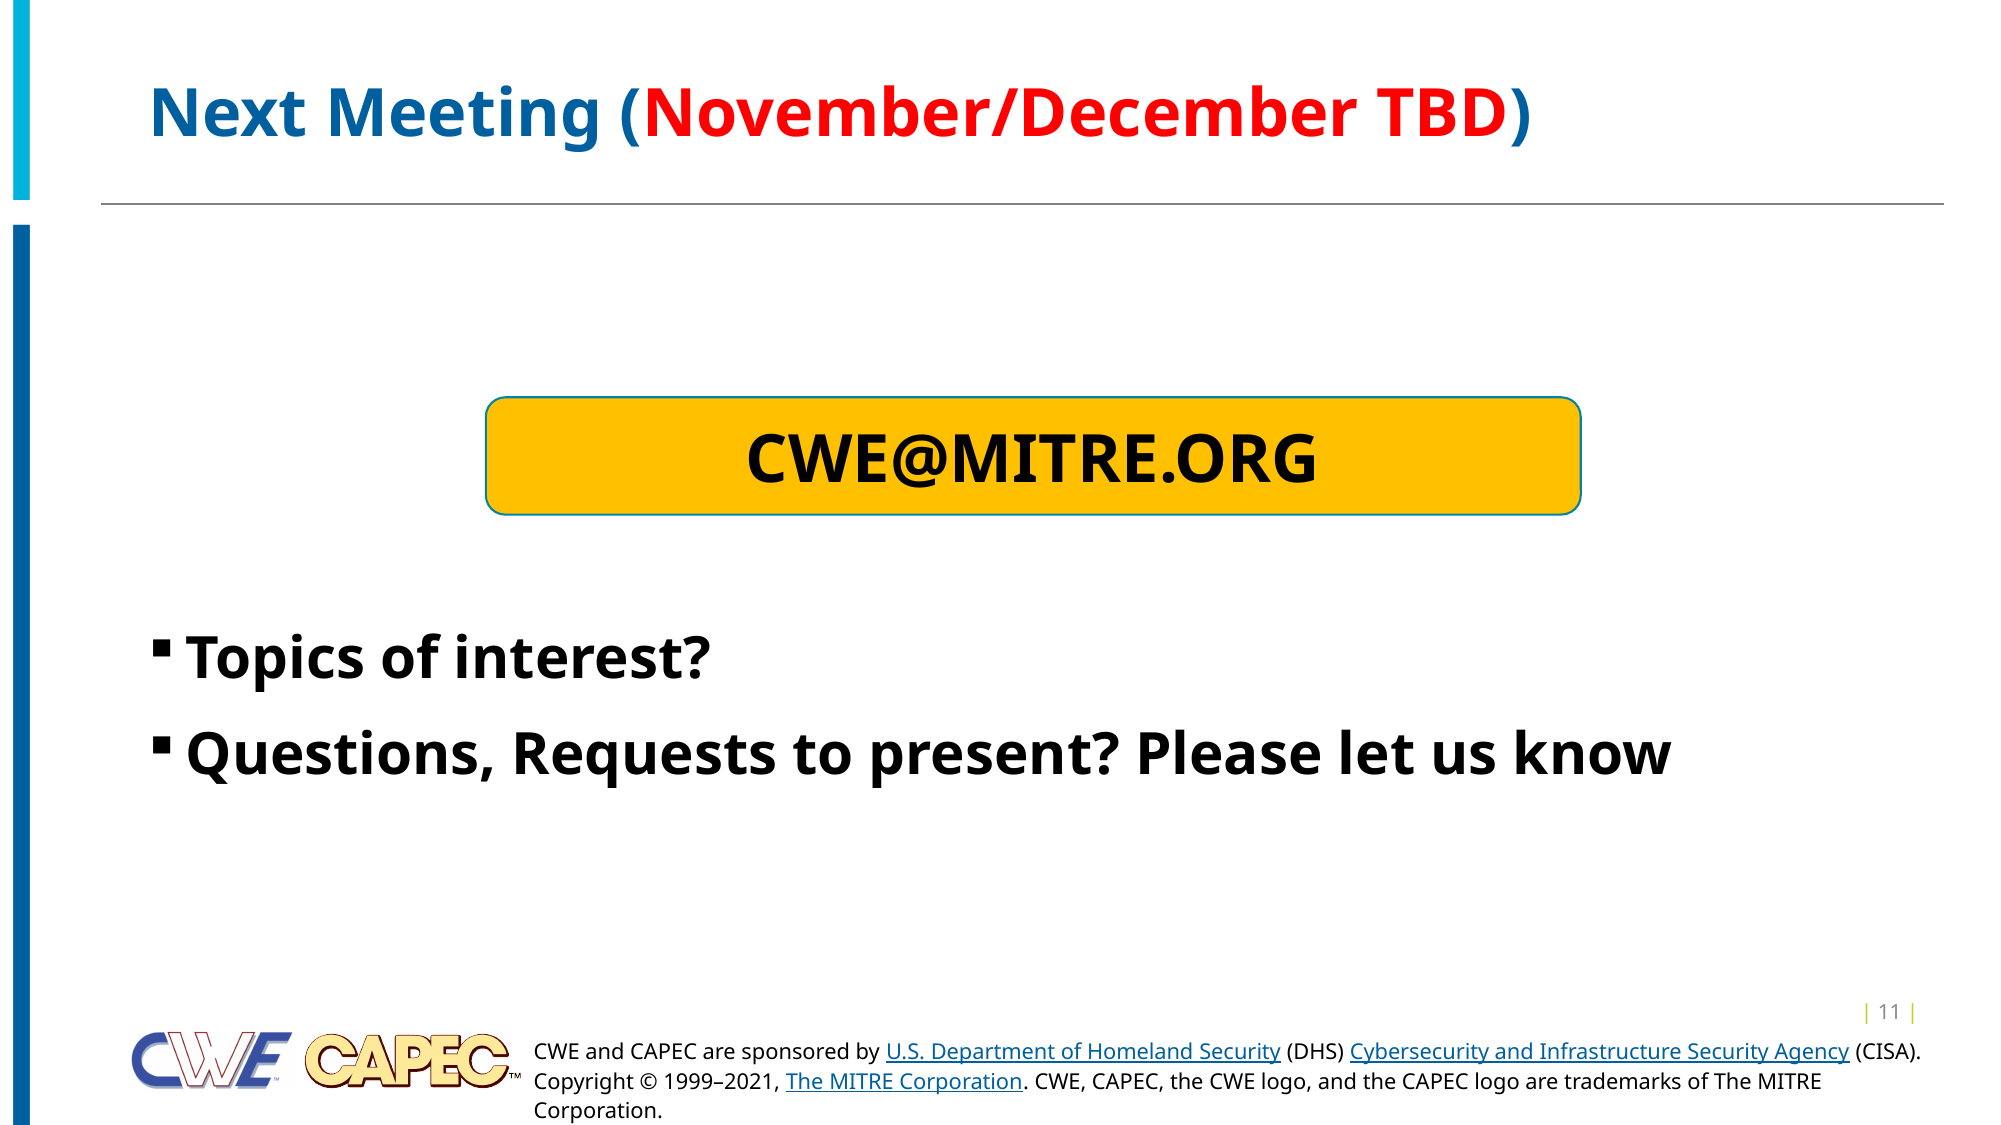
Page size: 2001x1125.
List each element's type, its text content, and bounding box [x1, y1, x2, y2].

slide_number | 11 | [1824, 1004, 1934, 1035]
list Topics of interest? Questions, Requests to present? Please let us know [133, 237, 1934, 991]
title Next Meeting (November/December TBD) [133, 45, 1664, 188]
picture [130, 1021, 527, 1099]
text_box CWE@MITRE.ORG [484, 396, 1582, 516]
